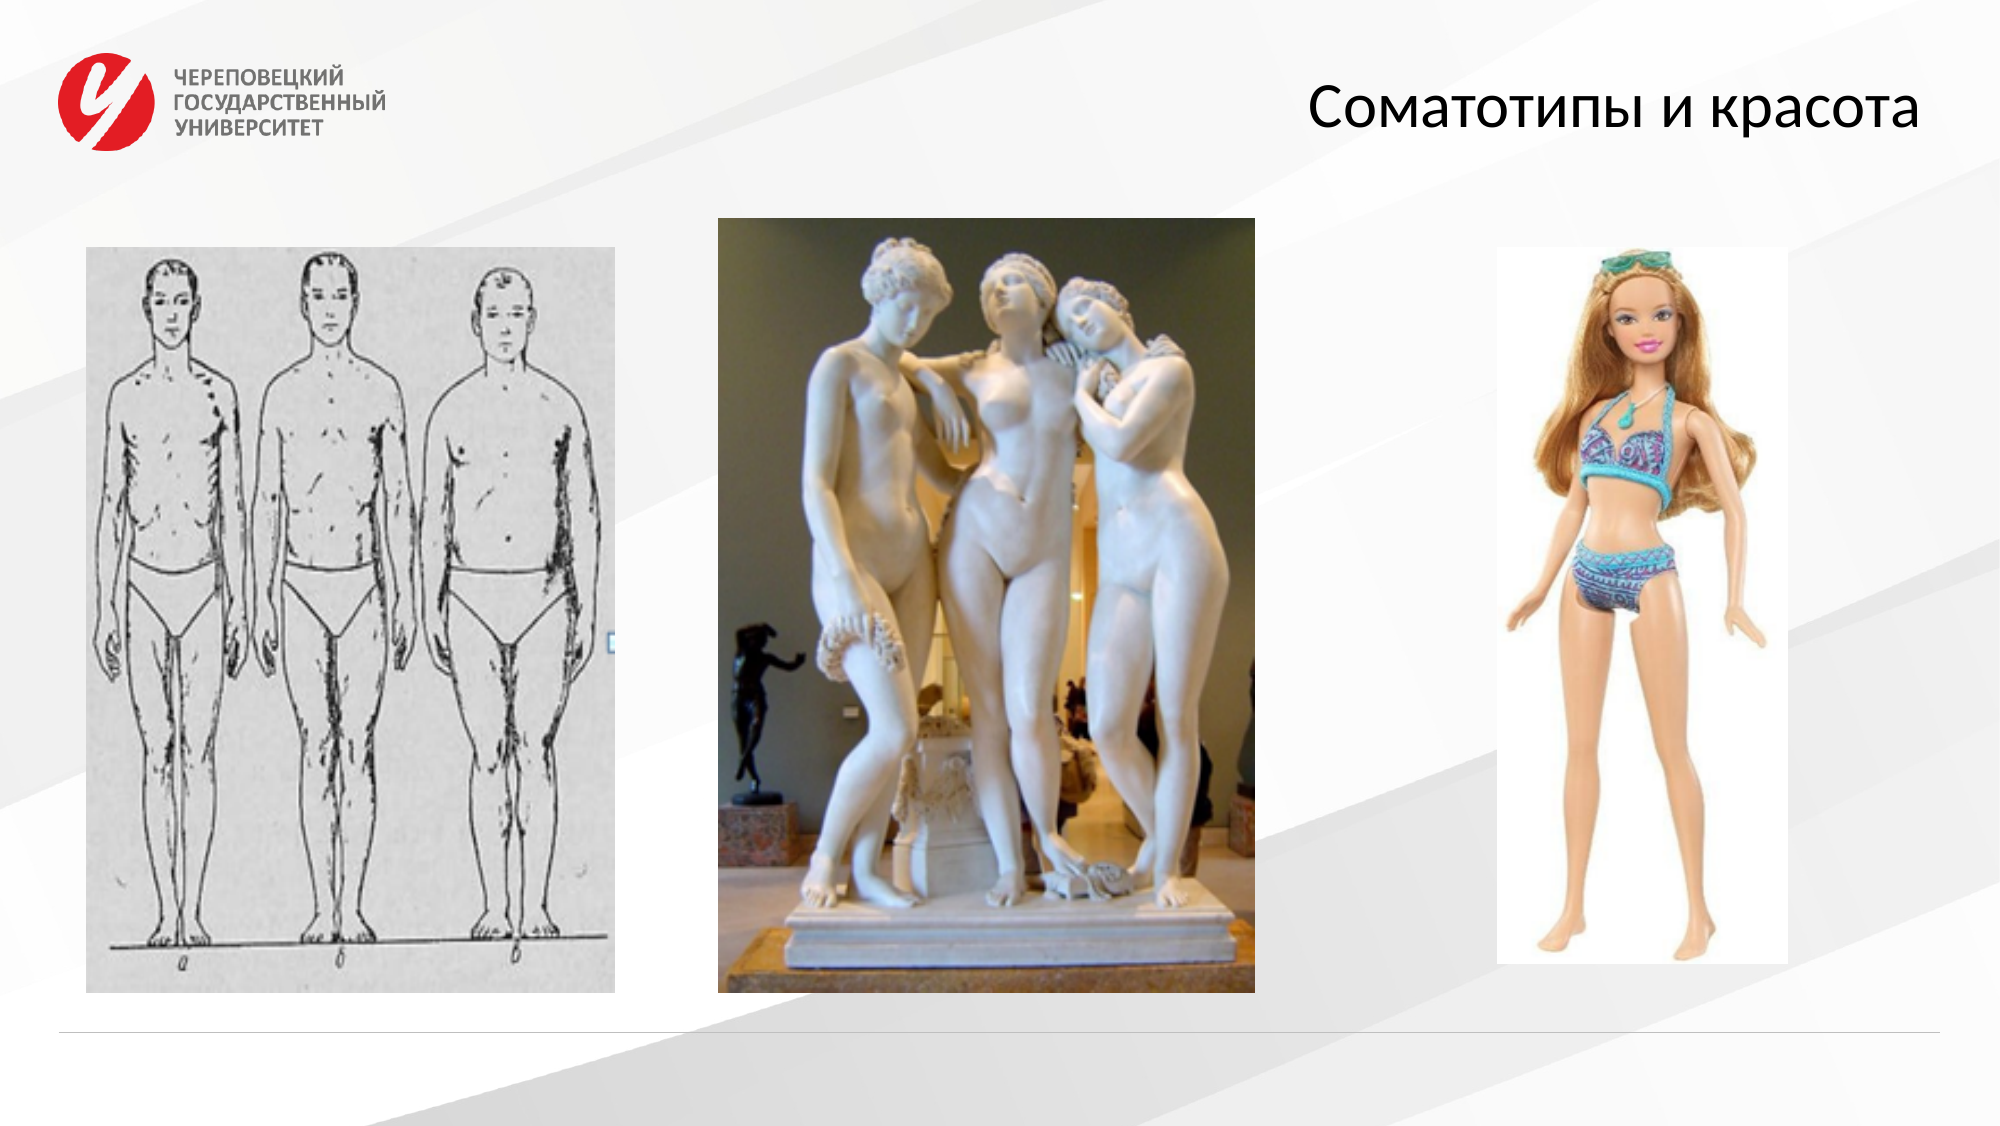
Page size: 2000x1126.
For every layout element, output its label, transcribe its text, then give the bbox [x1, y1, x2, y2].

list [1497, 247, 1788, 964]
picture [0, 0, 2000, 1126]
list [86, 247, 615, 993]
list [718, 218, 1256, 993]
title Соматотипы и красота [426, 53, 1941, 151]
